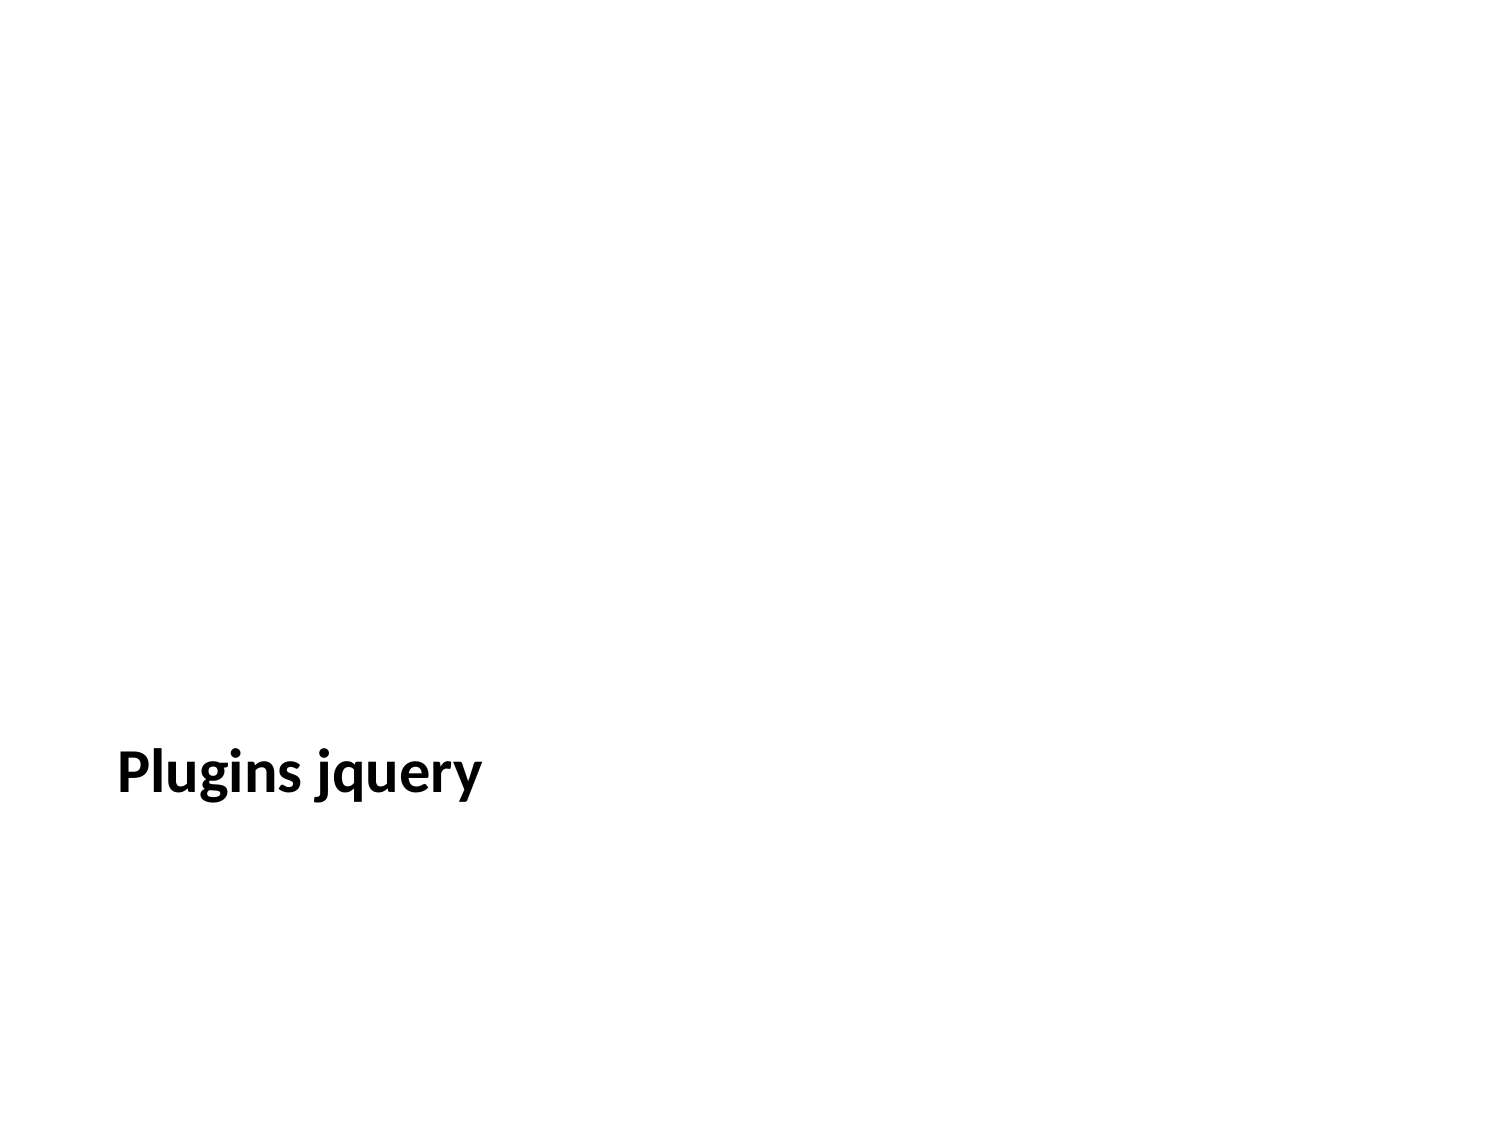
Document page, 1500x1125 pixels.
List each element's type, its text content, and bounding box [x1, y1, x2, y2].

title Plugins jquery [102, 722, 1397, 947]
